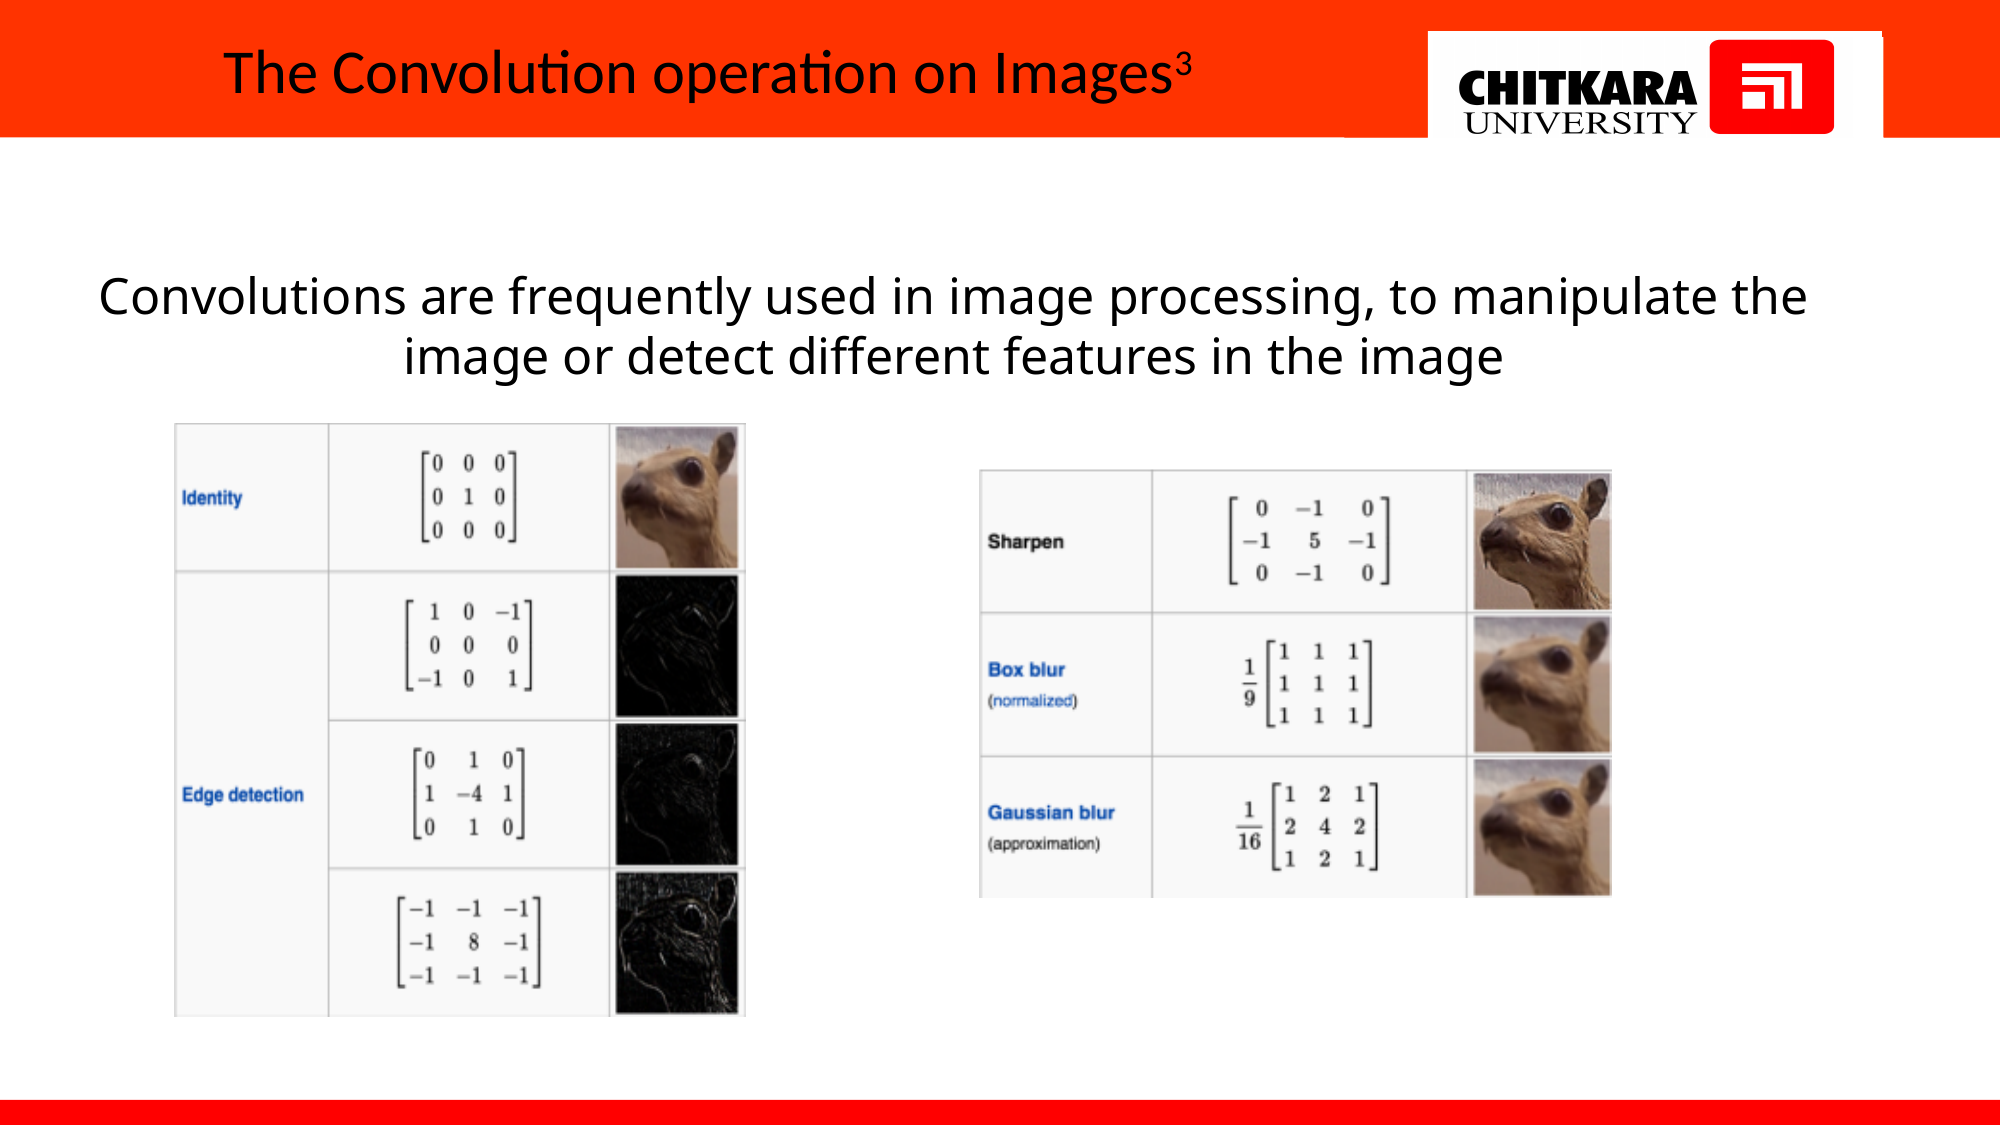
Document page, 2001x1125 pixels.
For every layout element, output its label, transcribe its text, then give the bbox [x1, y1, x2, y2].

list Convolutions are frequently used in image processing, to manipulate the image or detect different features in the image [71, 257, 1838, 997]
picture [174, 423, 747, 1017]
picture [979, 468, 1613, 899]
title The Convolution operation on Images3 [0, 0, 1417, 138]
picture [1433, 37, 1854, 138]
